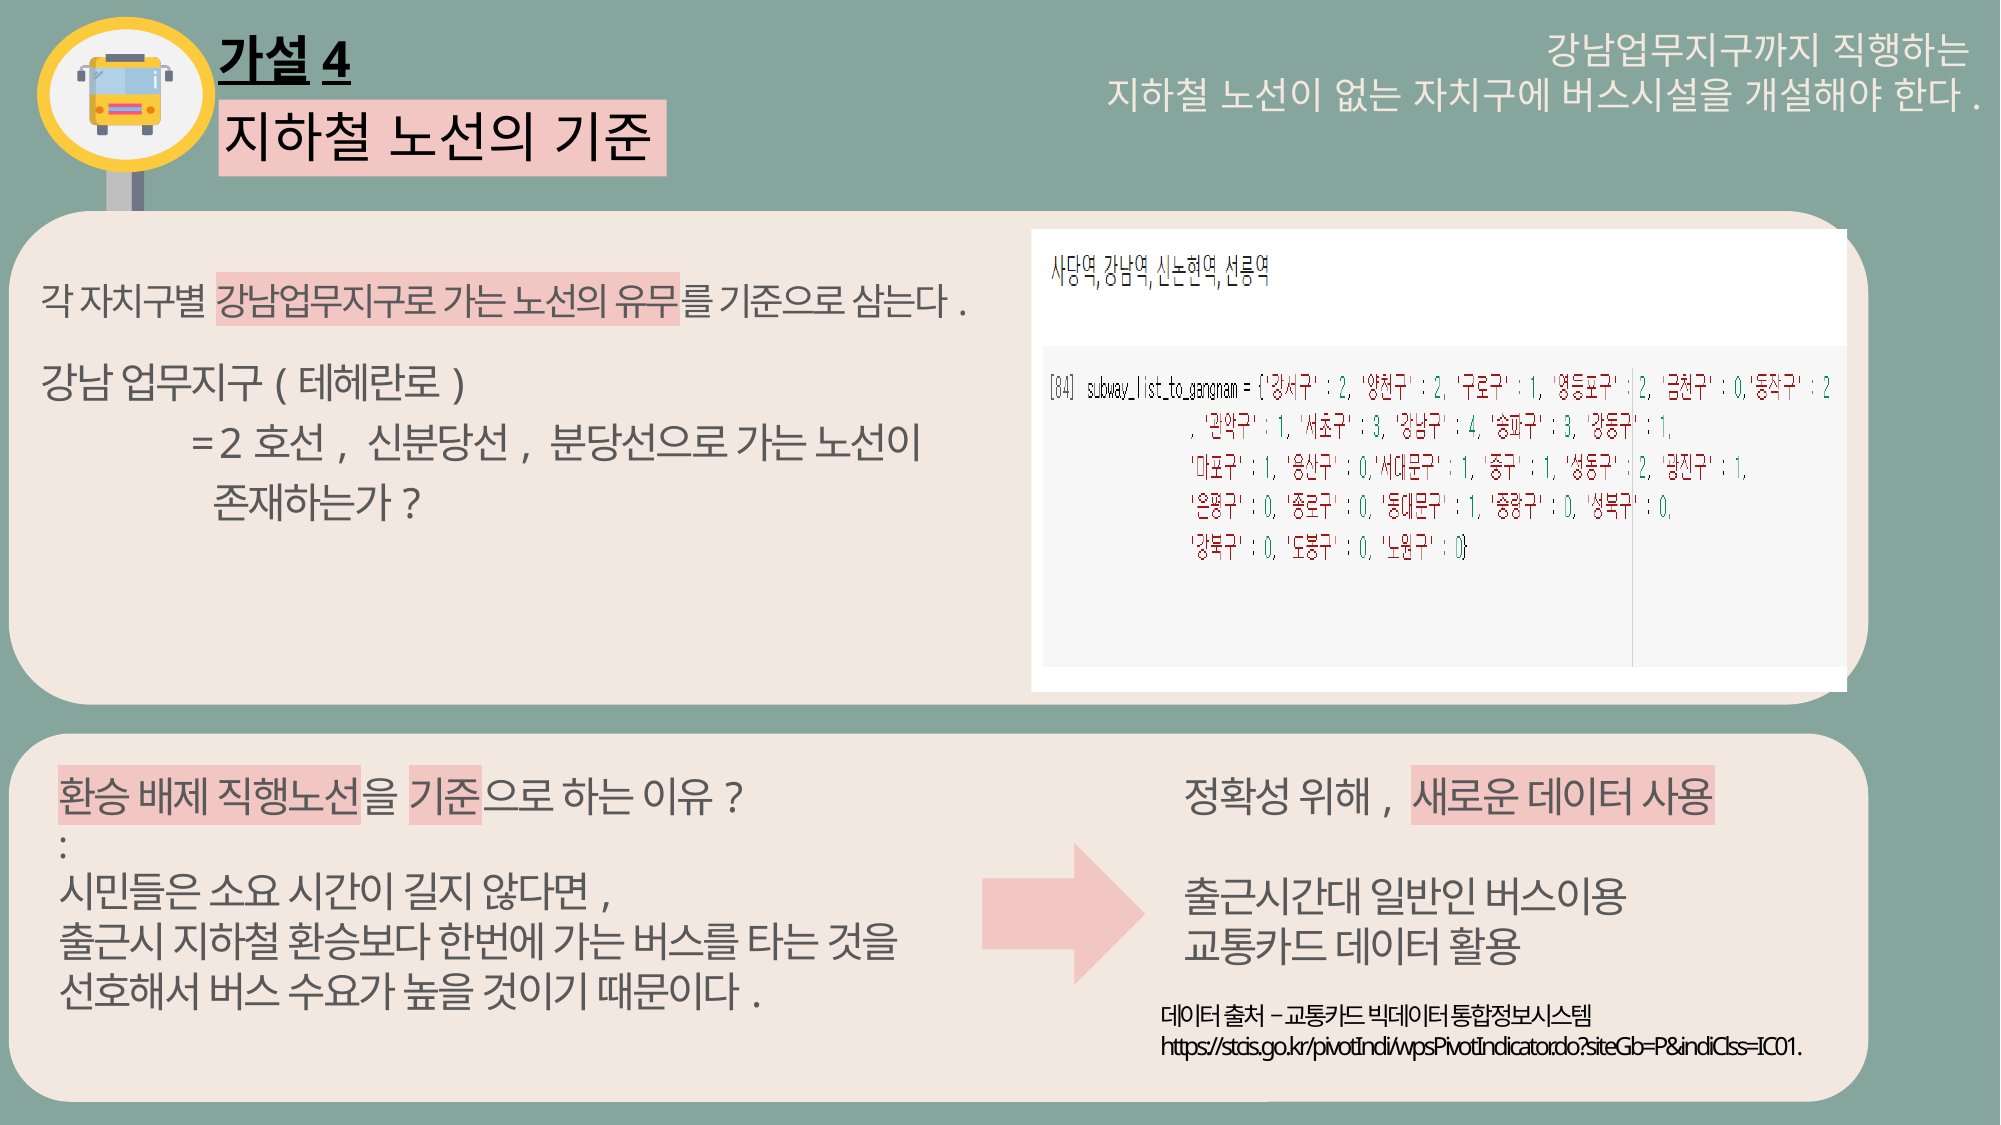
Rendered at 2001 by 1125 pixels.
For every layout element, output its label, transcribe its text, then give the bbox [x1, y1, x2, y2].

text_box 환승 배제 직행노선을 기준으로 하는 이유? : 시민들은 소요 시간이 길지 않다면, 출근시 지하철 환승보다 한번에 가는 버스를 타는 것을 선호해서 버스 수요가 높을 것이기 때문이다. [43, 763, 983, 1024]
text_box [1848, 237, 1870, 678]
text_box 지하철 노선의 기준 [209, 95, 701, 176]
picture [1031, 229, 1848, 692]
text_box 강남업무지구까지 직행하는 지하철 노선이 없는 자치구에 버스시설을 개설해야 한다. [1063, 19, 1997, 125]
text_box [7, 210, 1839, 706]
text_box 데이터 출처 – 교통카드 빅데이터 통합정보시스템 https://stcis.go.kr/pivotIndi/wpsPivotIndicator.do?siteGb=P&indiClss=IC01. [1145, 993, 2000, 1069]
text_box 정확성 위해, 새로운 데이터 사용 출근시간대 일반인 버스이용 교통카드 데이터 활용 [1169, 763, 1839, 979]
text_box [7, 732, 1870, 1103]
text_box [43, 23, 209, 212]
text_box 각 자치구별 강남업무지구로 가는 노선의 유무를 기준으로 삼는다. 강남 업무지구(테헤란로) = 2호선, 신분당선, 분당선으로 가는 노선이 존재하는가? [26, 270, 1031, 534]
text_box 가설4 [0, 19, 714, 95]
text_box [981, 840, 1147, 988]
